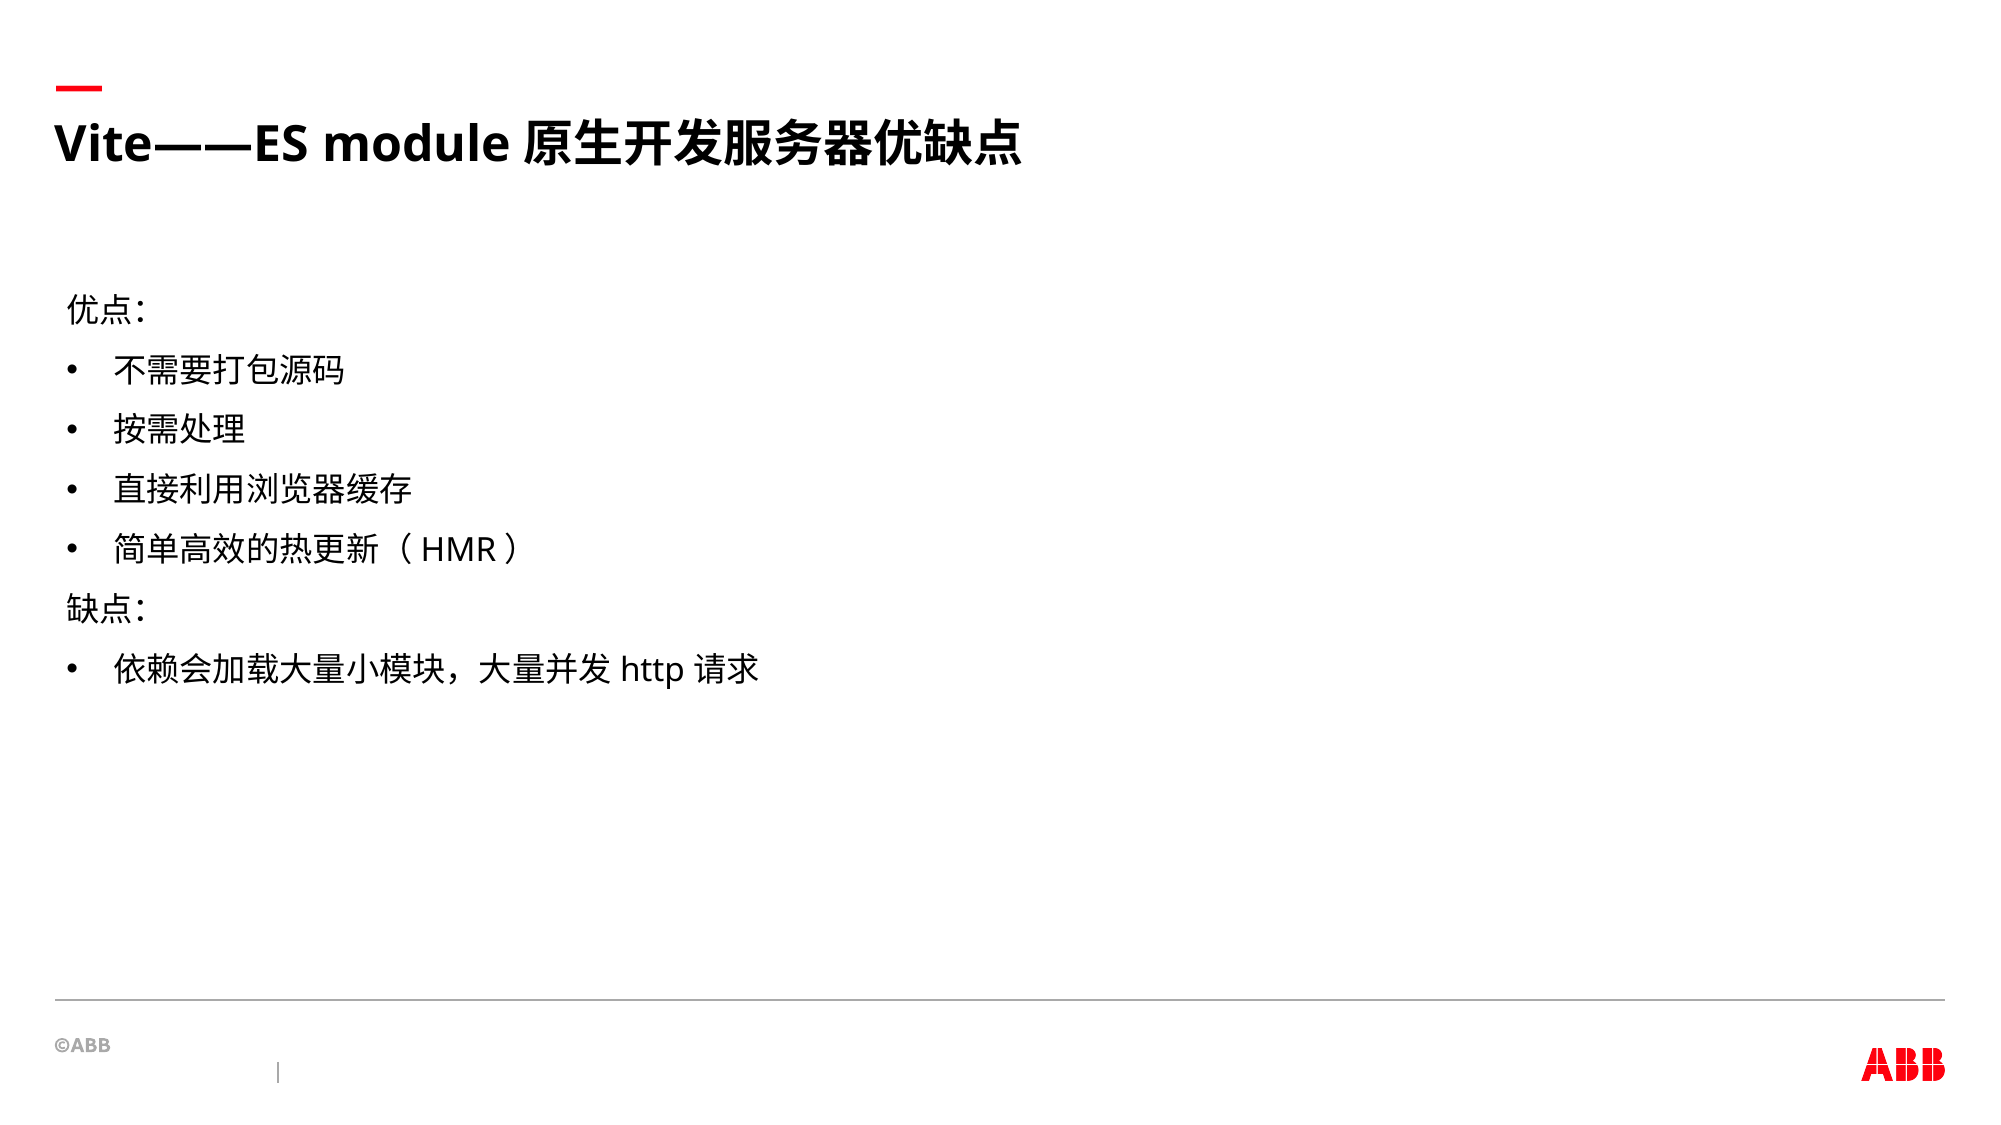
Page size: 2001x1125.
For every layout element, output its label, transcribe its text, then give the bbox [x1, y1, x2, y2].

picture [1861, 1048, 1945, 1081]
title Vite——ES module原生开发服务器优缺点 [54, 111, 1945, 177]
text_box 优点： 不需要打包源码 按需处理 直接利用浏览器缓存 简单高效的热更新（HMR） 缺点： 依赖会加载大量小模块，大量并发http请求 [54, 257, 1945, 800]
